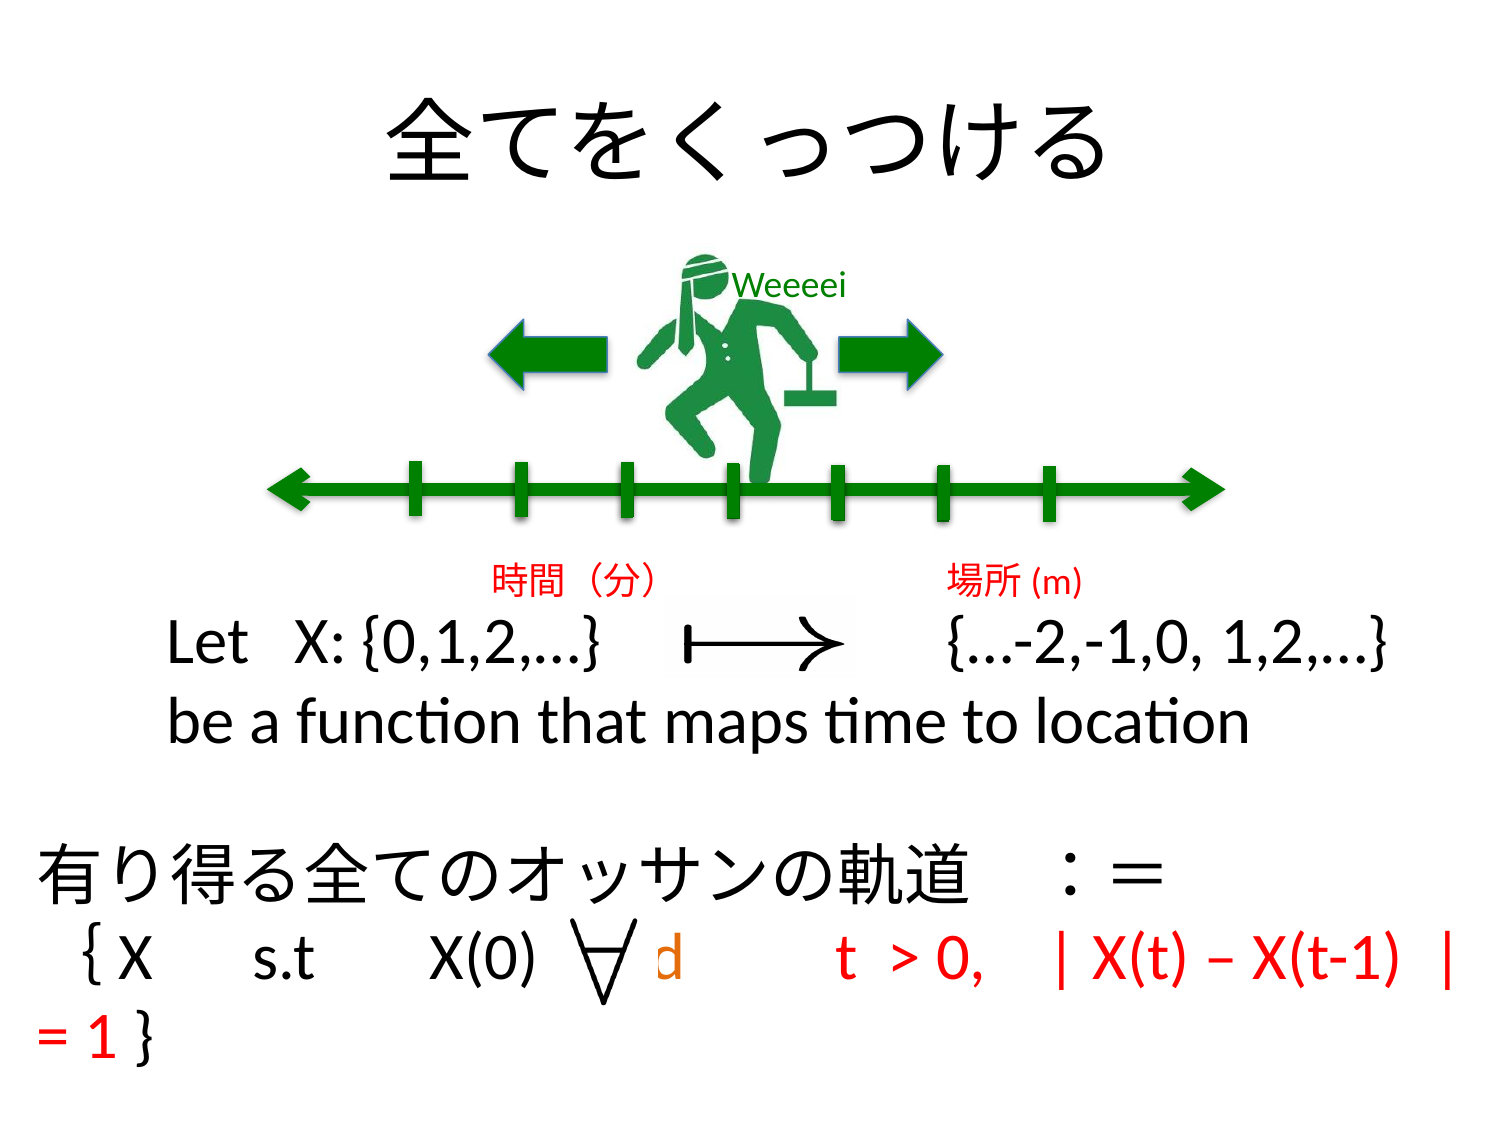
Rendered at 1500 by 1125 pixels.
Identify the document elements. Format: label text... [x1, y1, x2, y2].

text_box 有り得る全てのオッサンの軌道 ：＝ ｛X s.t X(0) and t > 0, | X(t) – X(t-1) | = 1 } [21, 825, 1486, 1125]
picture [665, 594, 855, 679]
title 全てをくっつける [75, 45, 1425, 233]
text_box Let X: {0,1,2,…} {…-2,-1,0, 1,2,…} be a function that maps time to location [151, 589, 1404, 764]
picture [556, 909, 658, 1014]
text_box 時間（分） [476, 549, 694, 610]
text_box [266, 203, 1226, 537]
text_box 場所(m) [931, 549, 1098, 610]
